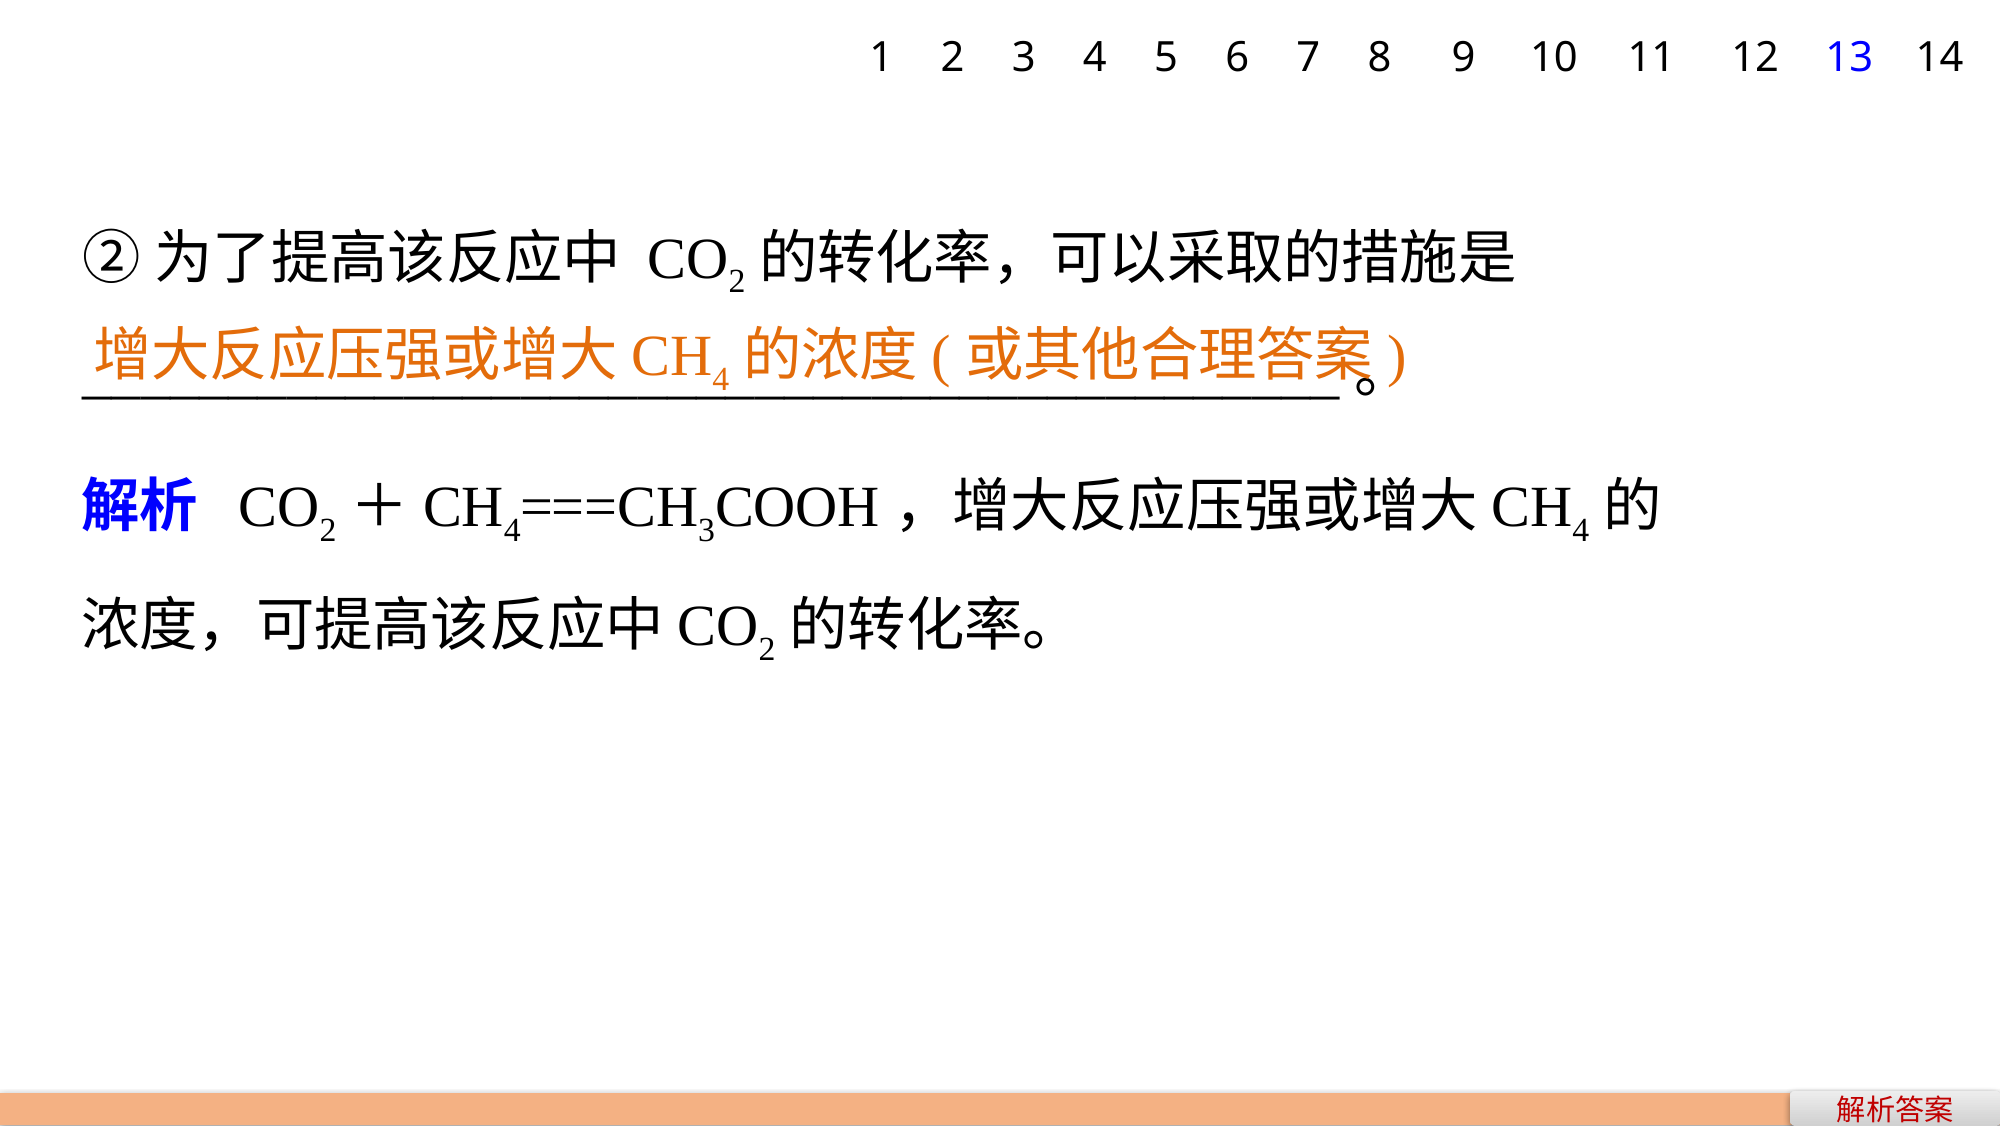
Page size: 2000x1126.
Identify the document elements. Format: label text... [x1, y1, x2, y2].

text_box [0, 1092, 1787, 1126]
text_box 增大反应压强或增大CH4的浓度(或其他合理答案) [78, 270, 1542, 405]
text_box ②为了提高该反应中 CO2的转化率，可以采取的措施是 ___________________________________________。 [67, 172, 1874, 412]
text_box 4 [1067, 7, 1127, 102]
text_box 5 [1139, 7, 1199, 102]
text_box 13 [1811, 7, 1894, 102]
text_box 8 [1352, 7, 1412, 102]
text_box 11 [1610, 7, 1696, 102]
text_box 12 [1707, 7, 1800, 102]
text_box 6 [1210, 7, 1270, 102]
text_box 1 [854, 7, 914, 102]
text_box 解析 CO2＋CH4===CH3COOH，增大反应压强或增大CH4的浓度，可提高该反应中CO2的转化率。 [66, 420, 1677, 675]
text_box 3 [996, 7, 1056, 102]
text_box 14 [1905, 7, 1984, 102]
text_box 10 [1507, 7, 1599, 102]
text_box 9 [1423, 7, 1496, 102]
text_box 解析答案 [1788, 1089, 2000, 1126]
text_box 2 [925, 7, 985, 102]
text_box 7 [1281, 7, 1341, 102]
